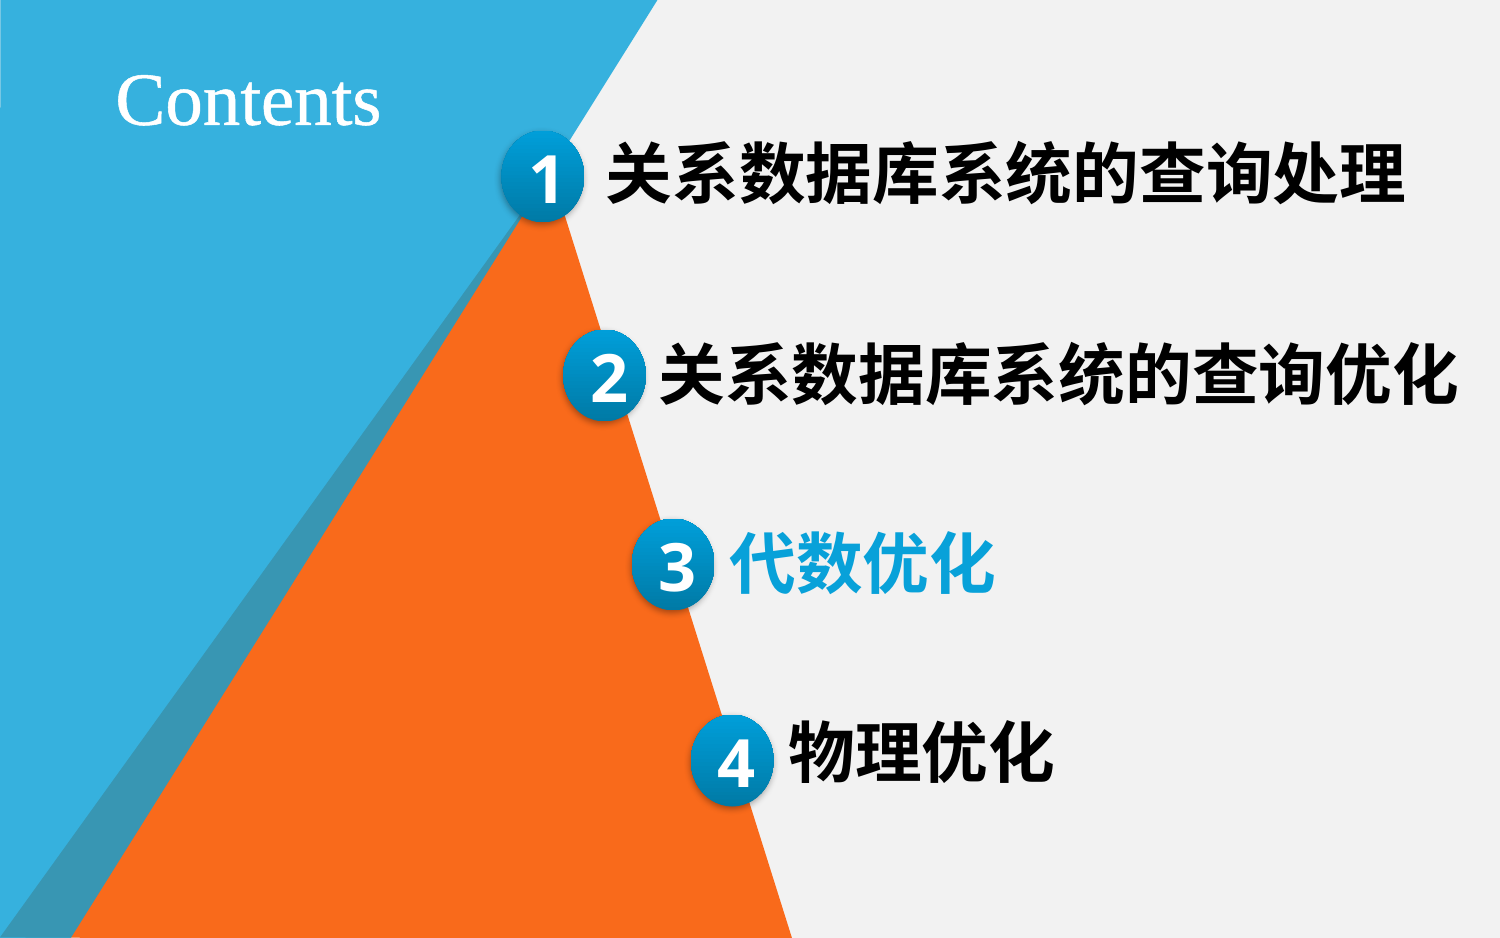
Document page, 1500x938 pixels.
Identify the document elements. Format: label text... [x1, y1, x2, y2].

text_box 物理优化 [773, 703, 1093, 799]
text_box 代数优化 [714, 514, 1013, 610]
text_box 3 [631, 518, 714, 611]
text_box 4 [690, 714, 773, 807]
text_box 关系数据库系统的查询优化 [643, 325, 1483, 421]
text_box 2 [563, 329, 643, 422]
title Contents [100, 42, 502, 131]
text_box 1 [501, 130, 585, 223]
text_box 关系数据库系统的查询处理 [590, 124, 1436, 220]
